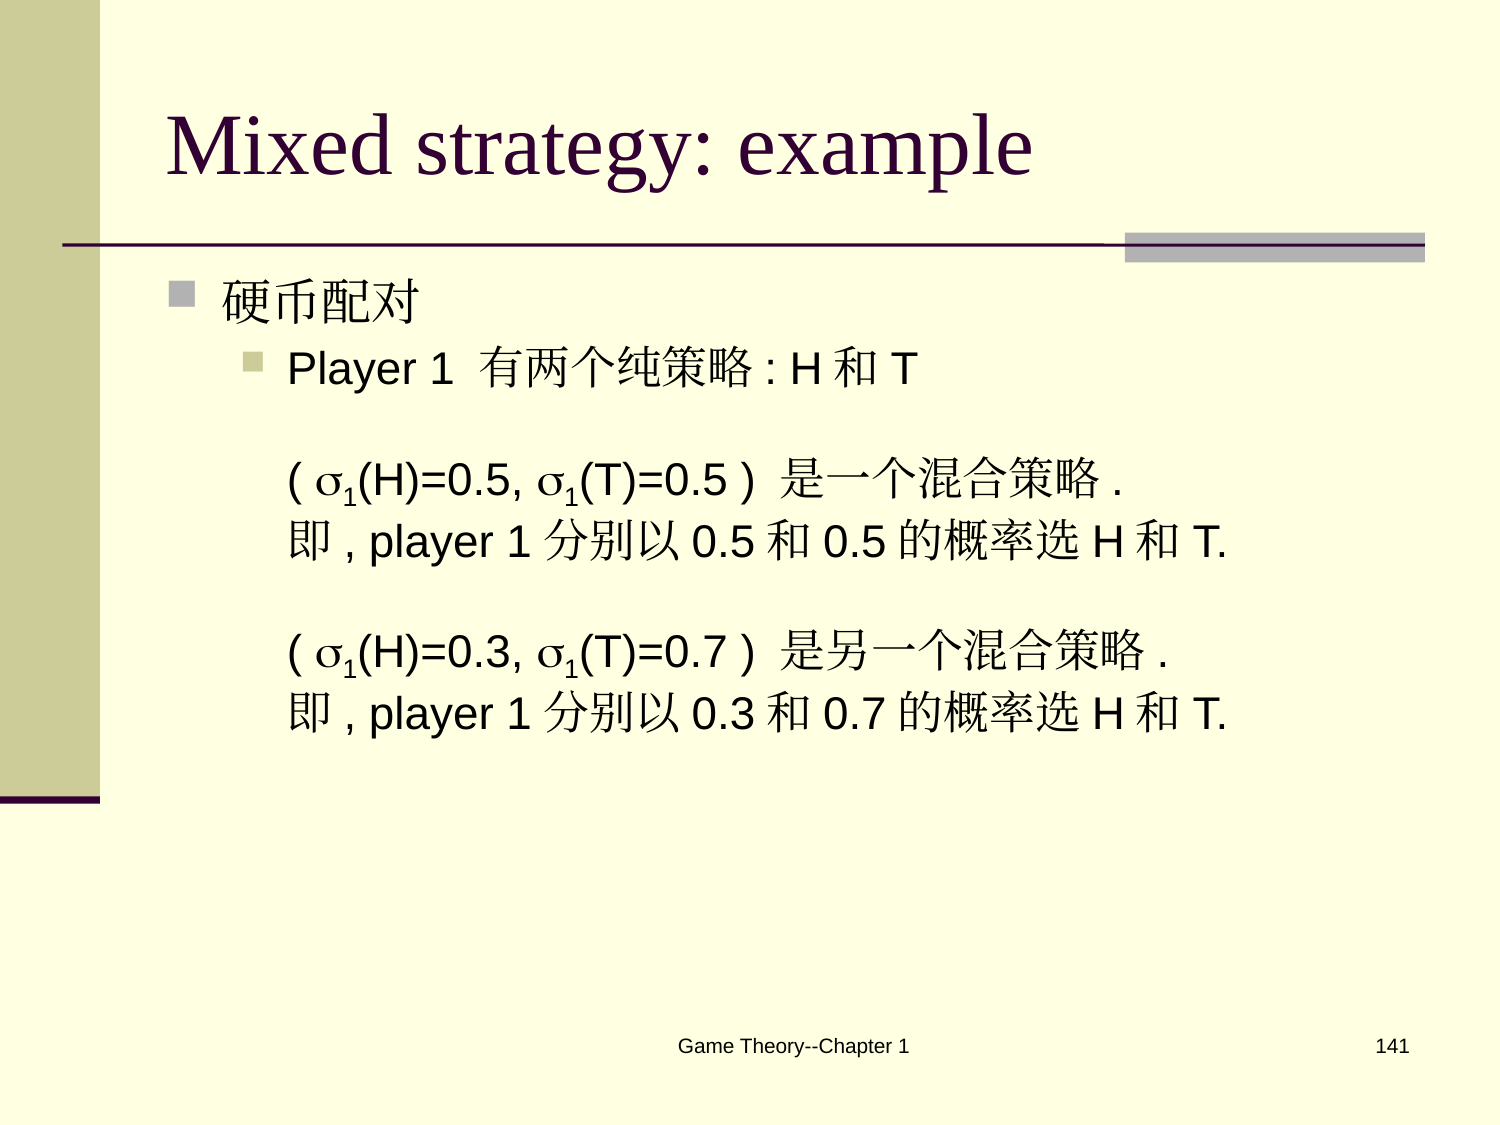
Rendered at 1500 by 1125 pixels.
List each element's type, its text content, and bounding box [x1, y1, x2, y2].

title Mixed strategy: example [149, 45, 1426, 234]
list 硬币配对 Player 1 有两个纯策略: H和T ( 1(H)=0.5, 1(T)=0.5 ) 是一个混合策略. 即, player 1分别以0.5和0.5的概率选H和T. ( 1(H)=0.3, 1(T)=0.7 ) 是另一个混合策略. 即, player 1分别以0.3和0.7的概率选H和T. [149, 262, 1426, 985]
footer Game Theory--Chapter 1 [549, 1024, 1038, 1101]
slide_number 141 [1112, 1024, 1426, 1101]
